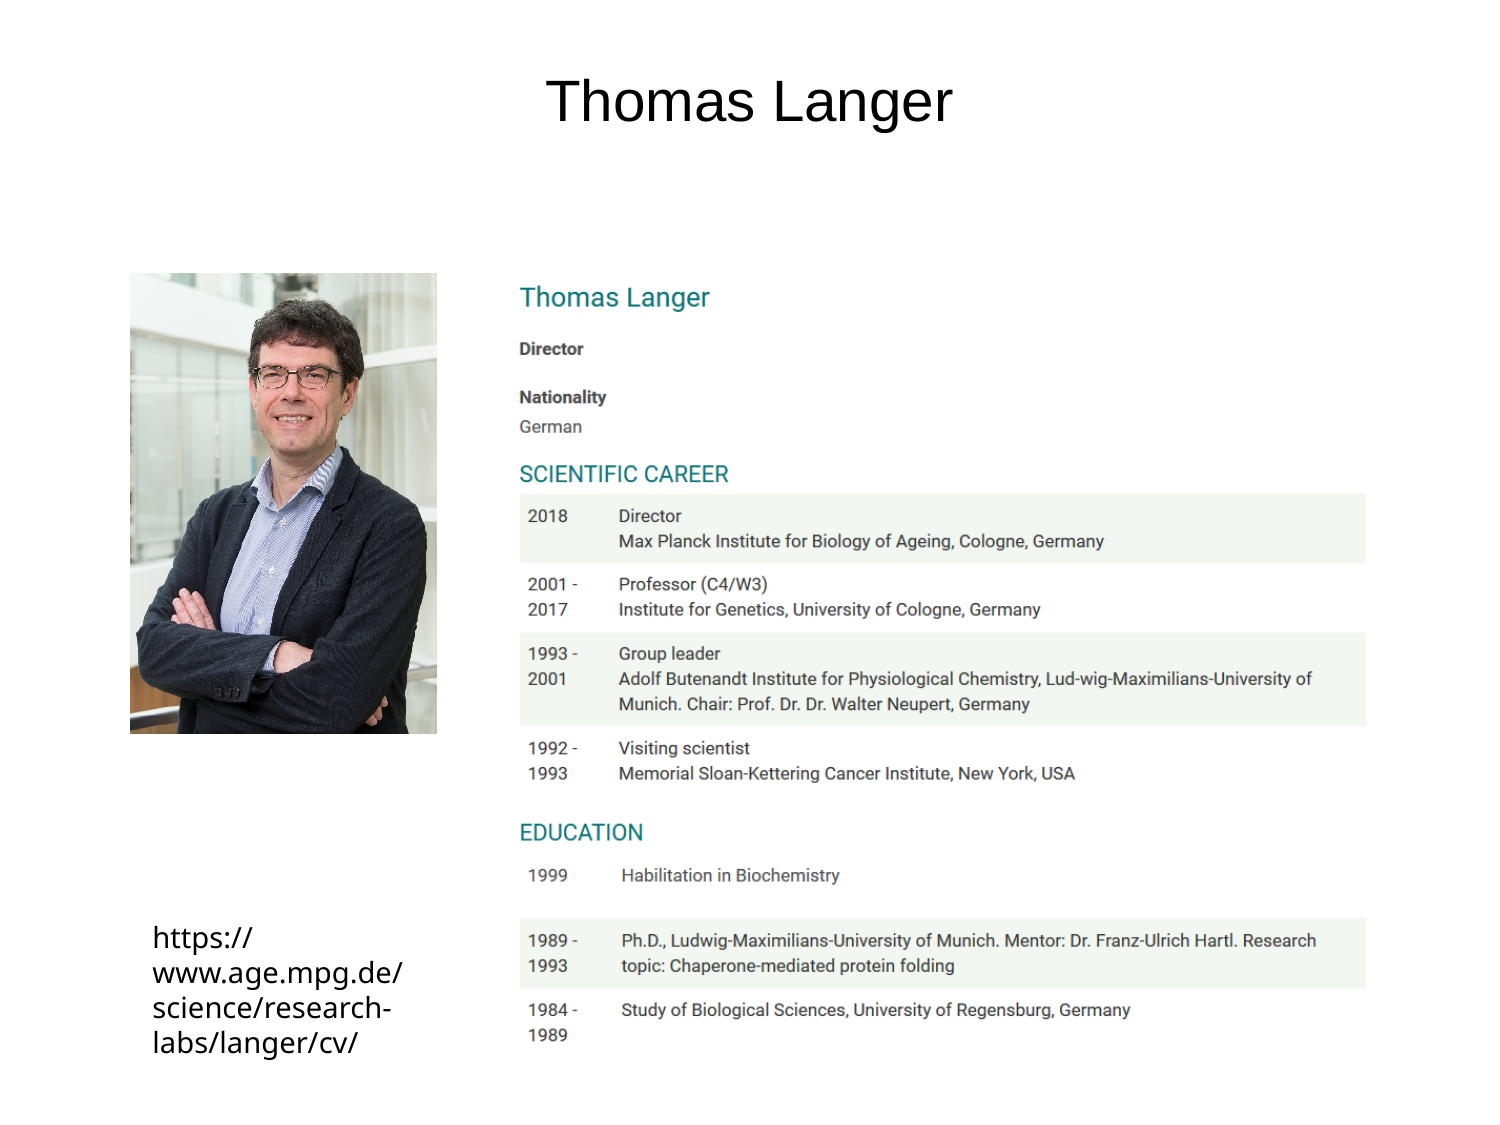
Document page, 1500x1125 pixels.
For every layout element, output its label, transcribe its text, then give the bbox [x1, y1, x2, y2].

text_box https://www.age.mpg.de/science/research-labs/langer/cv/ [137, 912, 429, 1067]
picture [502, 273, 1388, 1056]
picture [130, 273, 437, 734]
title Thomas Langer [103, 40, 1397, 236]
